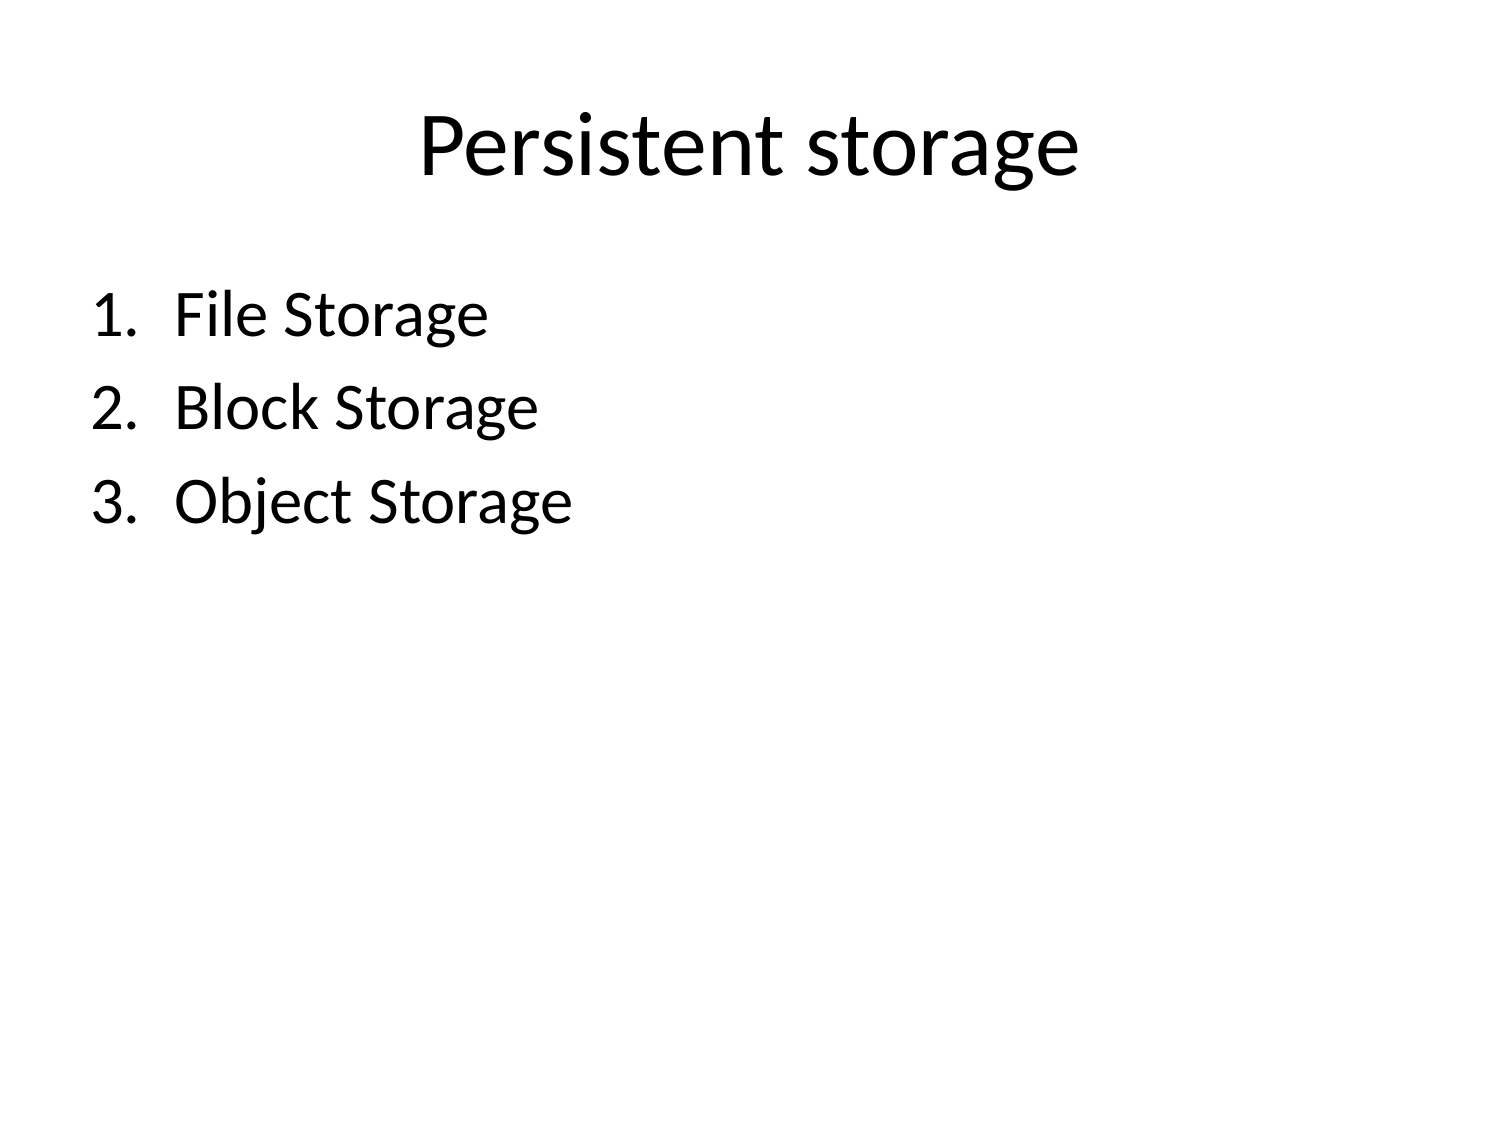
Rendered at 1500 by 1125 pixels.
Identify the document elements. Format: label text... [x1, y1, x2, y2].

title Persistent storage [75, 45, 1425, 233]
list File Storage Block Storage Object Storage [75, 262, 1425, 1005]
